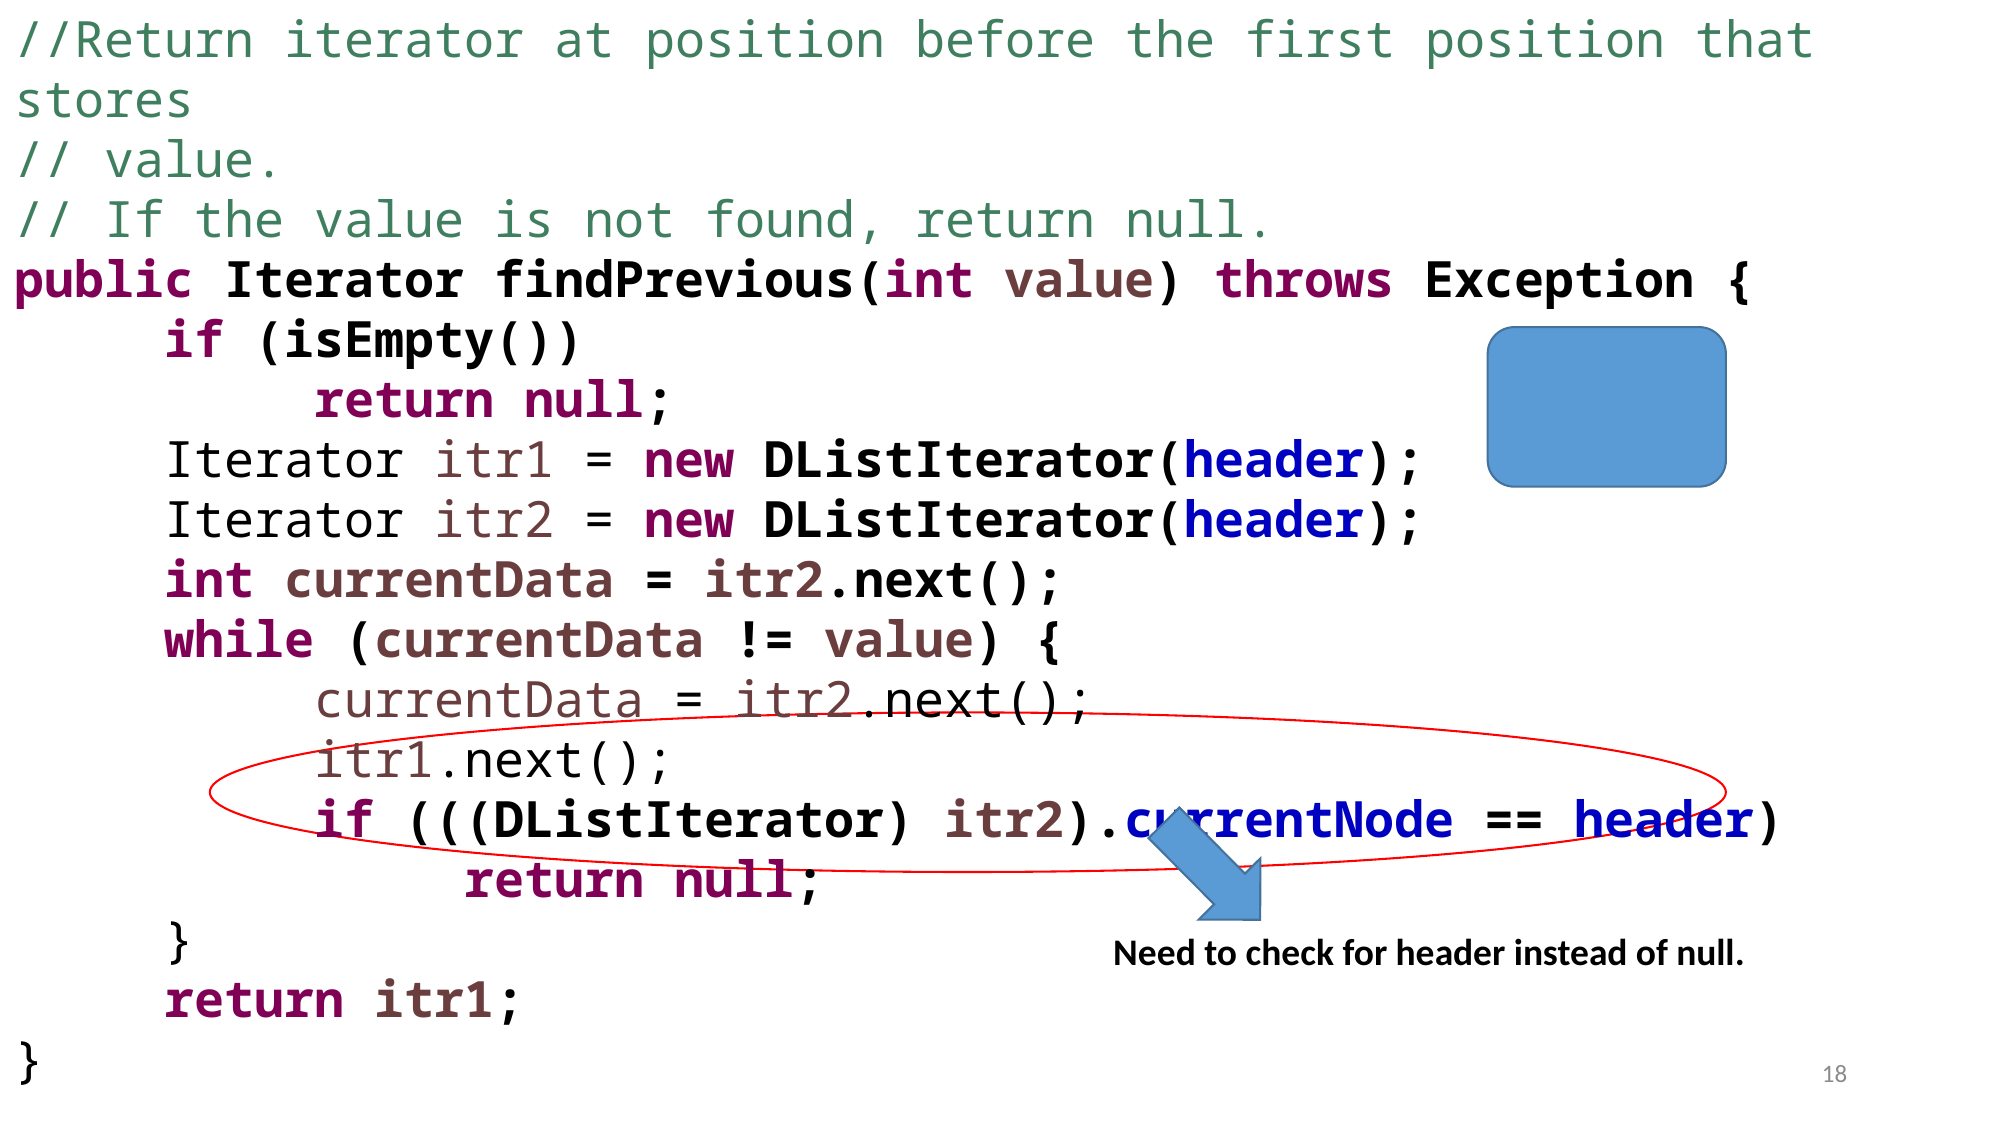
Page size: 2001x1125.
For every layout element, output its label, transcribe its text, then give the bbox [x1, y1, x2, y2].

text_box [1147, 806, 1262, 920]
slide_number 18 [1412, 1042, 1863, 1103]
text_box Need to check for header instead of null. [1098, 920, 1877, 980]
text_box //Return iterator at position before the first position that stores // value. // If the value is not found, return null. public Iterator findPrevious(int value) throws Exception { if (isEmpty()) return null; Iterator itr1 = new DListIterator(header); Iterator itr2 = new DListIterator(header); int currentData = itr2.next(); while (currentData != value) { currentData = itr2.next(); itr1.next(); if (((DListIterator) itr2).currentNode == header) return null; } return itr1; } [0, 0, 2000, 1095]
